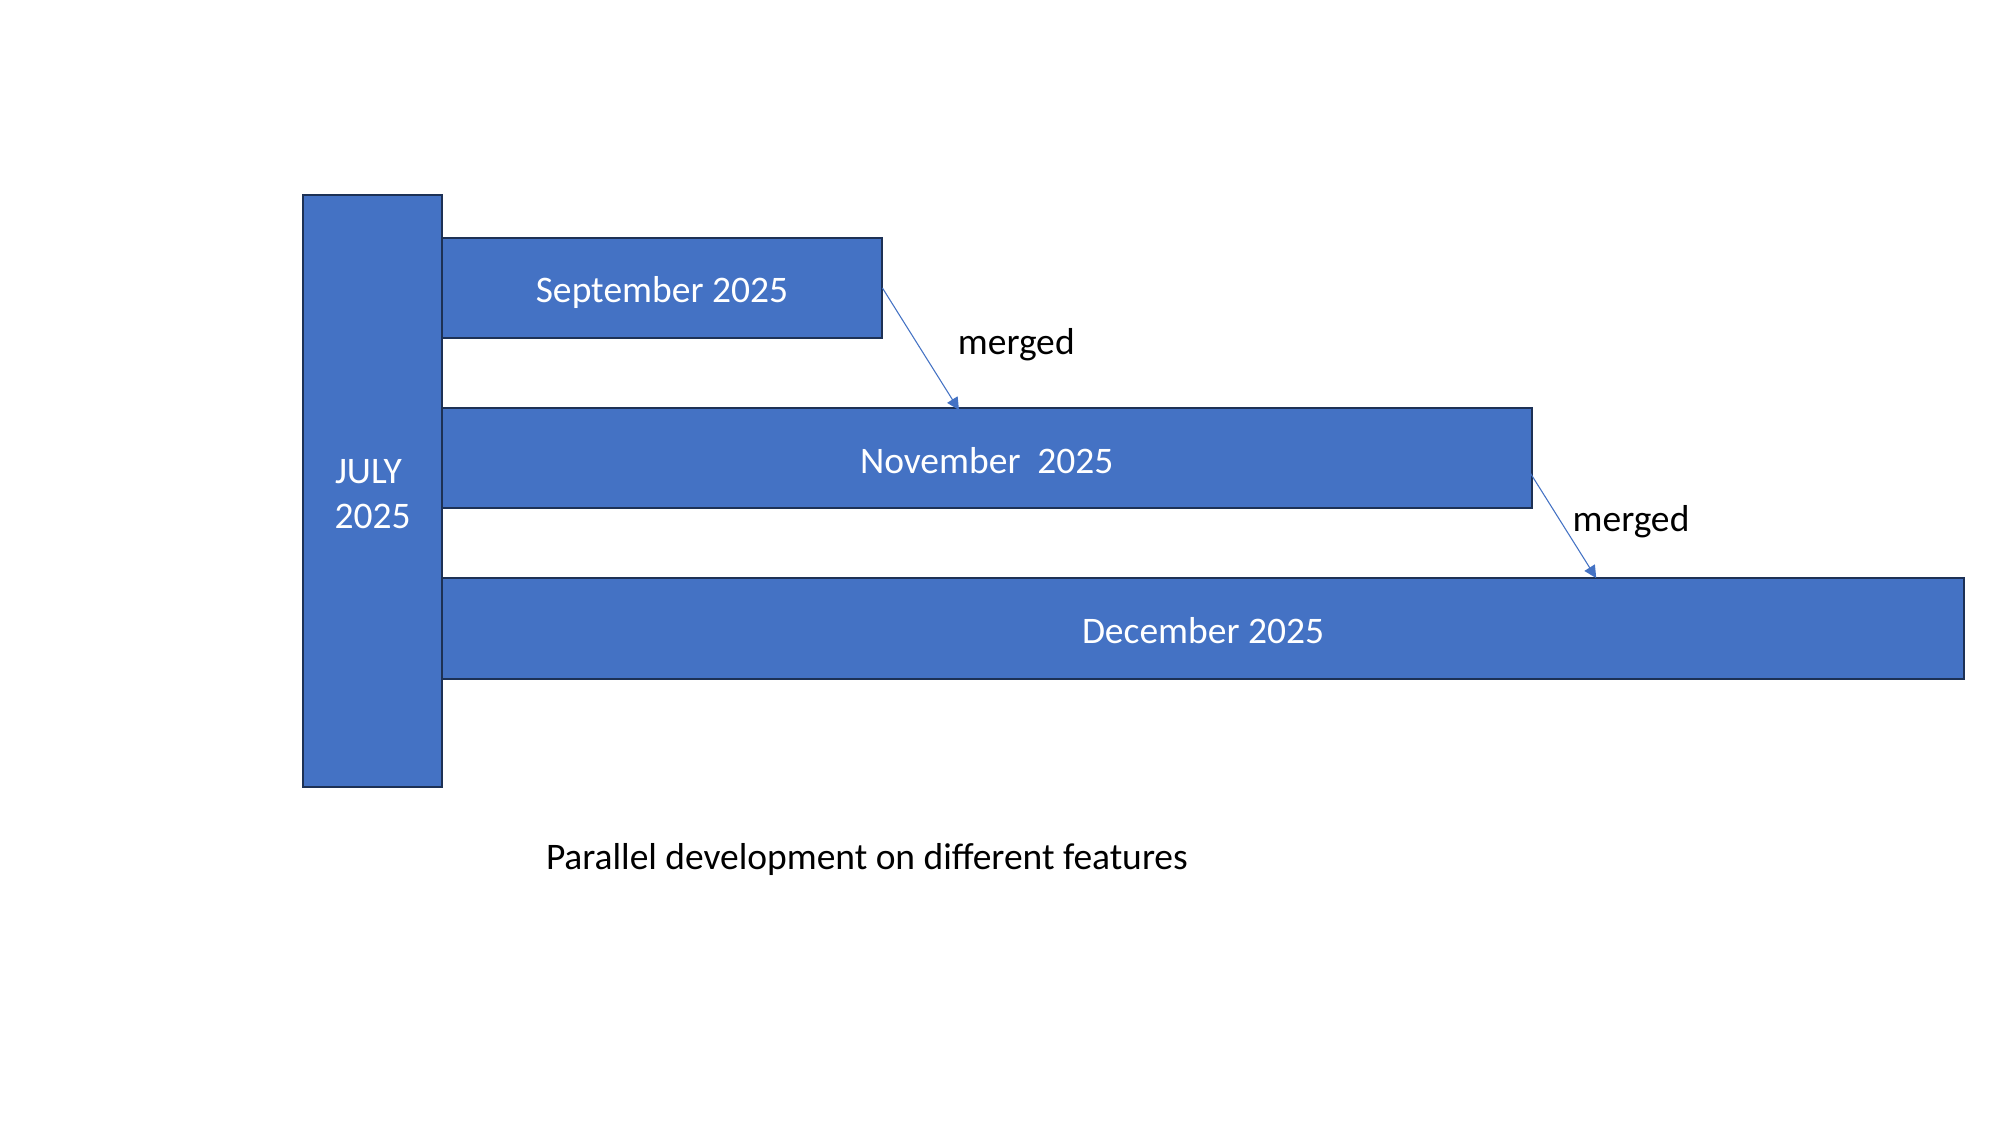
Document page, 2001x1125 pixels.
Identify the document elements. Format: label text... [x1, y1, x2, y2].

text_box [1519, 456, 1597, 579]
text_box merged [1597, 486, 1965, 546]
text_box September 2025 [443, 237, 883, 339]
text_box December 2025 [443, 577, 1965, 680]
text_box JULY 2025 [302, 194, 443, 788]
text_box Parallel development on different features [531, 824, 1642, 885]
text_box November 2025 [443, 407, 1533, 509]
text_box merged [960, 309, 1350, 370]
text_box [882, 287, 960, 411]
